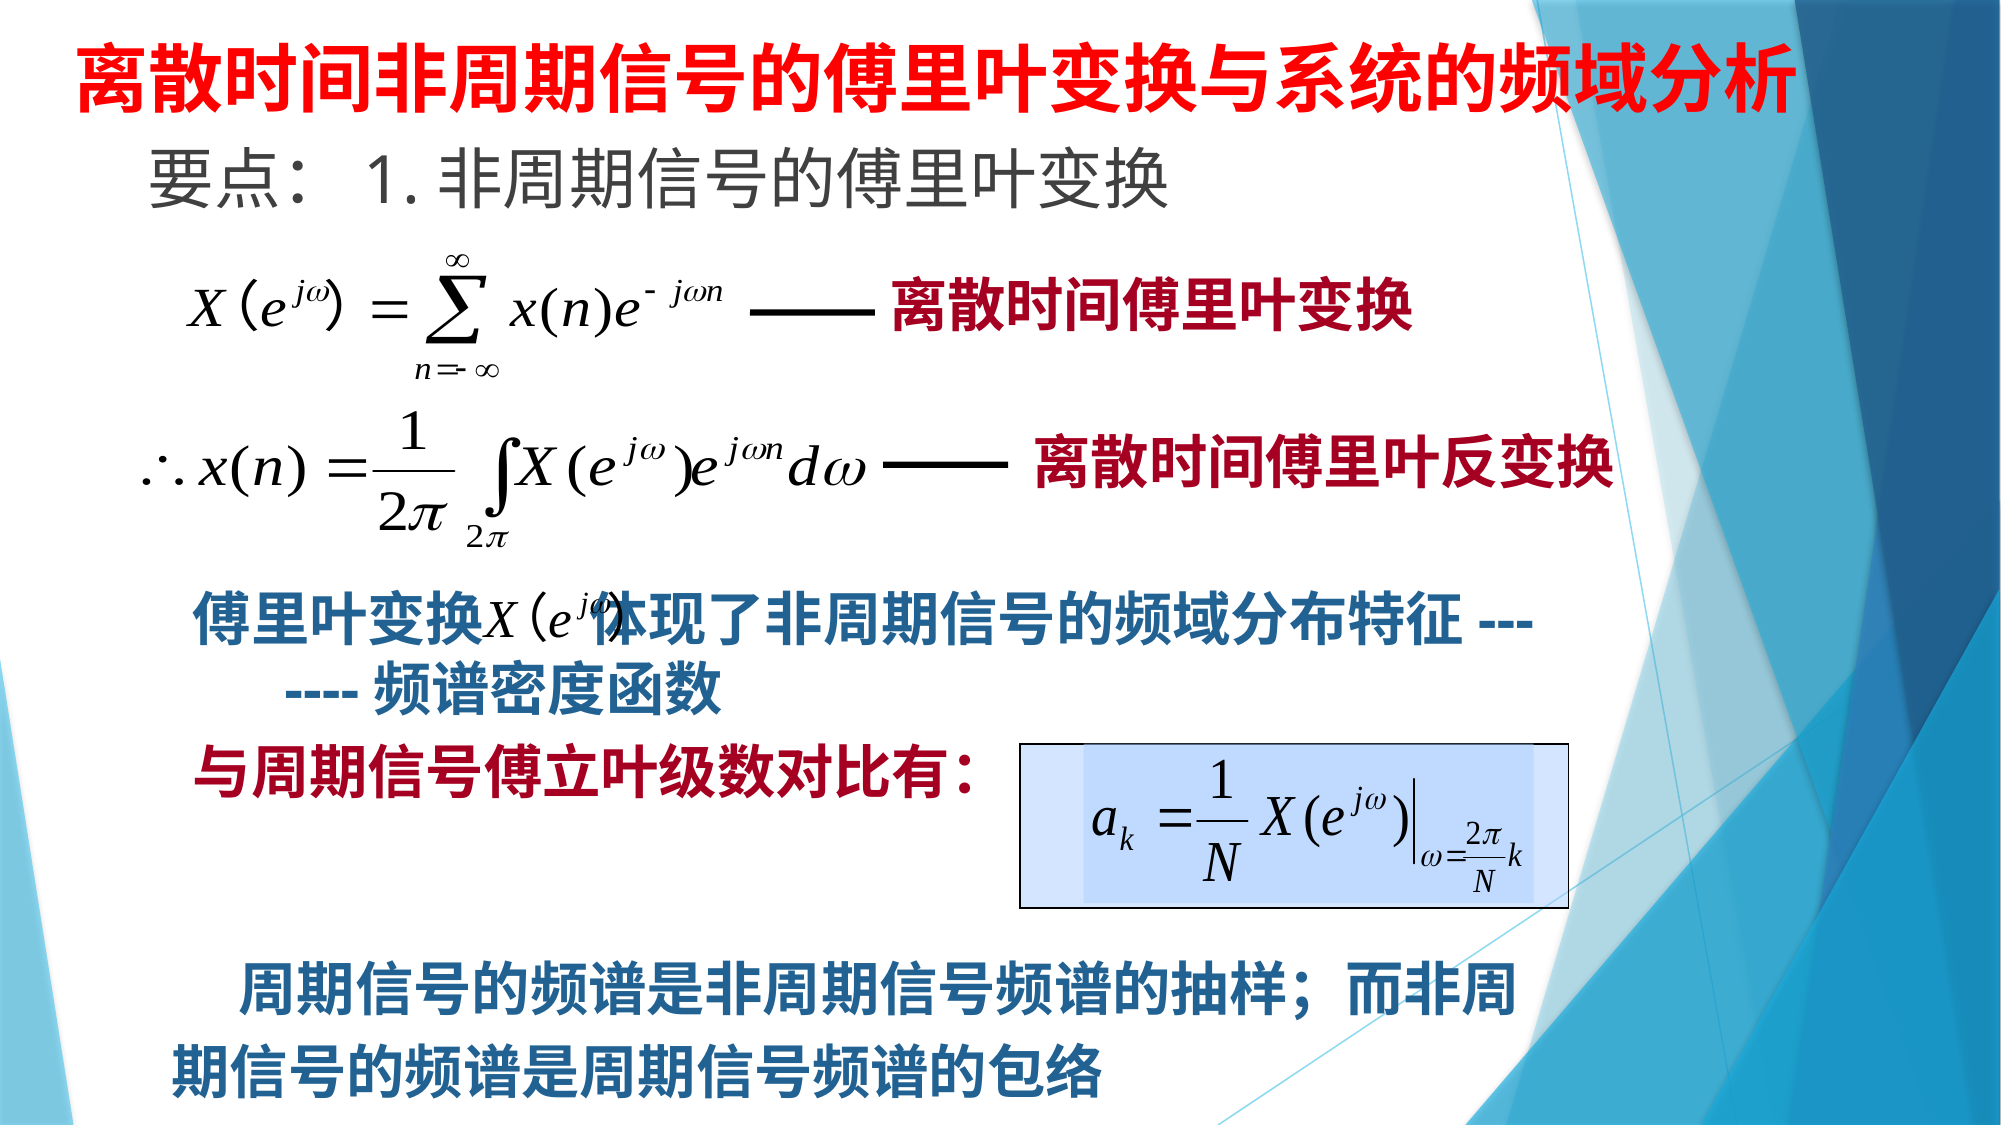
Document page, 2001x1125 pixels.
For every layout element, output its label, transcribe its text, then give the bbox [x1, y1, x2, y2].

text_box 离散时间傅里叶反变换 [1017, 417, 1631, 503]
text_box 傅里叶变换 体现了非周期信号的频域分布特征--- ----频谱密度函数 与周期信号傅立叶级数对比有： [178, 575, 1690, 883]
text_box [1019, 743, 1569, 909]
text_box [173, 233, 741, 392]
text_box 周期信号的频谱是非周期信号频谱的抽样；而非周期信号的频谱是周期信号频谱的包络 [157, 930, 1563, 1114]
text_box 离散时间傅里叶变换 [874, 260, 1429, 346]
title 离散时间非周期信号的傅里叶变换与系统的频域分析 [58, 23, 1906, 133]
list 要点：1.非周期信号的傅里叶变换 [132, 138, 1877, 1024]
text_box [448, 578, 641, 652]
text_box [135, 394, 880, 562]
